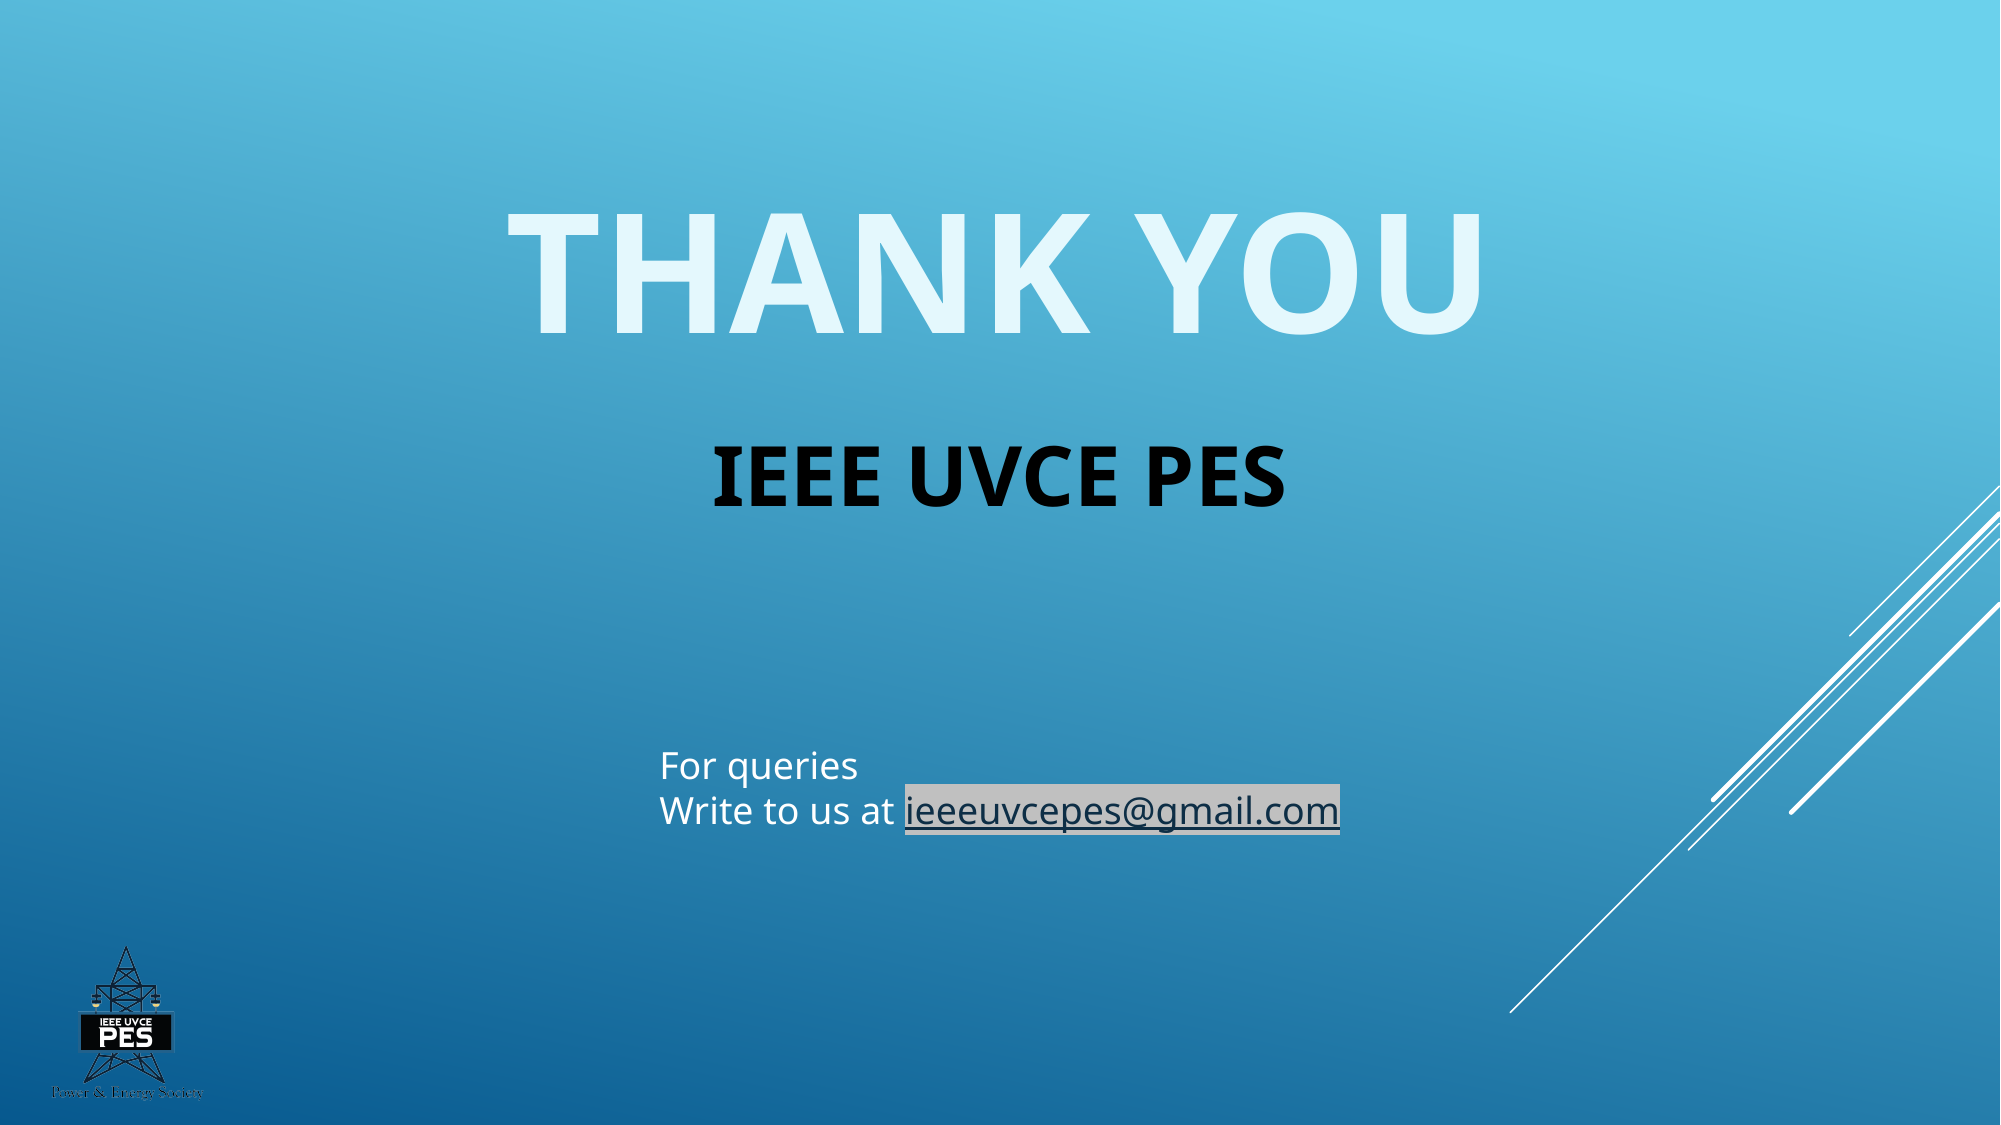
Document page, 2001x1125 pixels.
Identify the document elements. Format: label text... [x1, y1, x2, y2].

text_box THANK YOU [490, 159, 1509, 375]
text_box IEEE UVCE PES [608, 408, 1392, 539]
picture [0, 915, 254, 1125]
text_box For queries Write to us at ieeeuvcepes@gmail.com [644, 734, 1356, 846]
